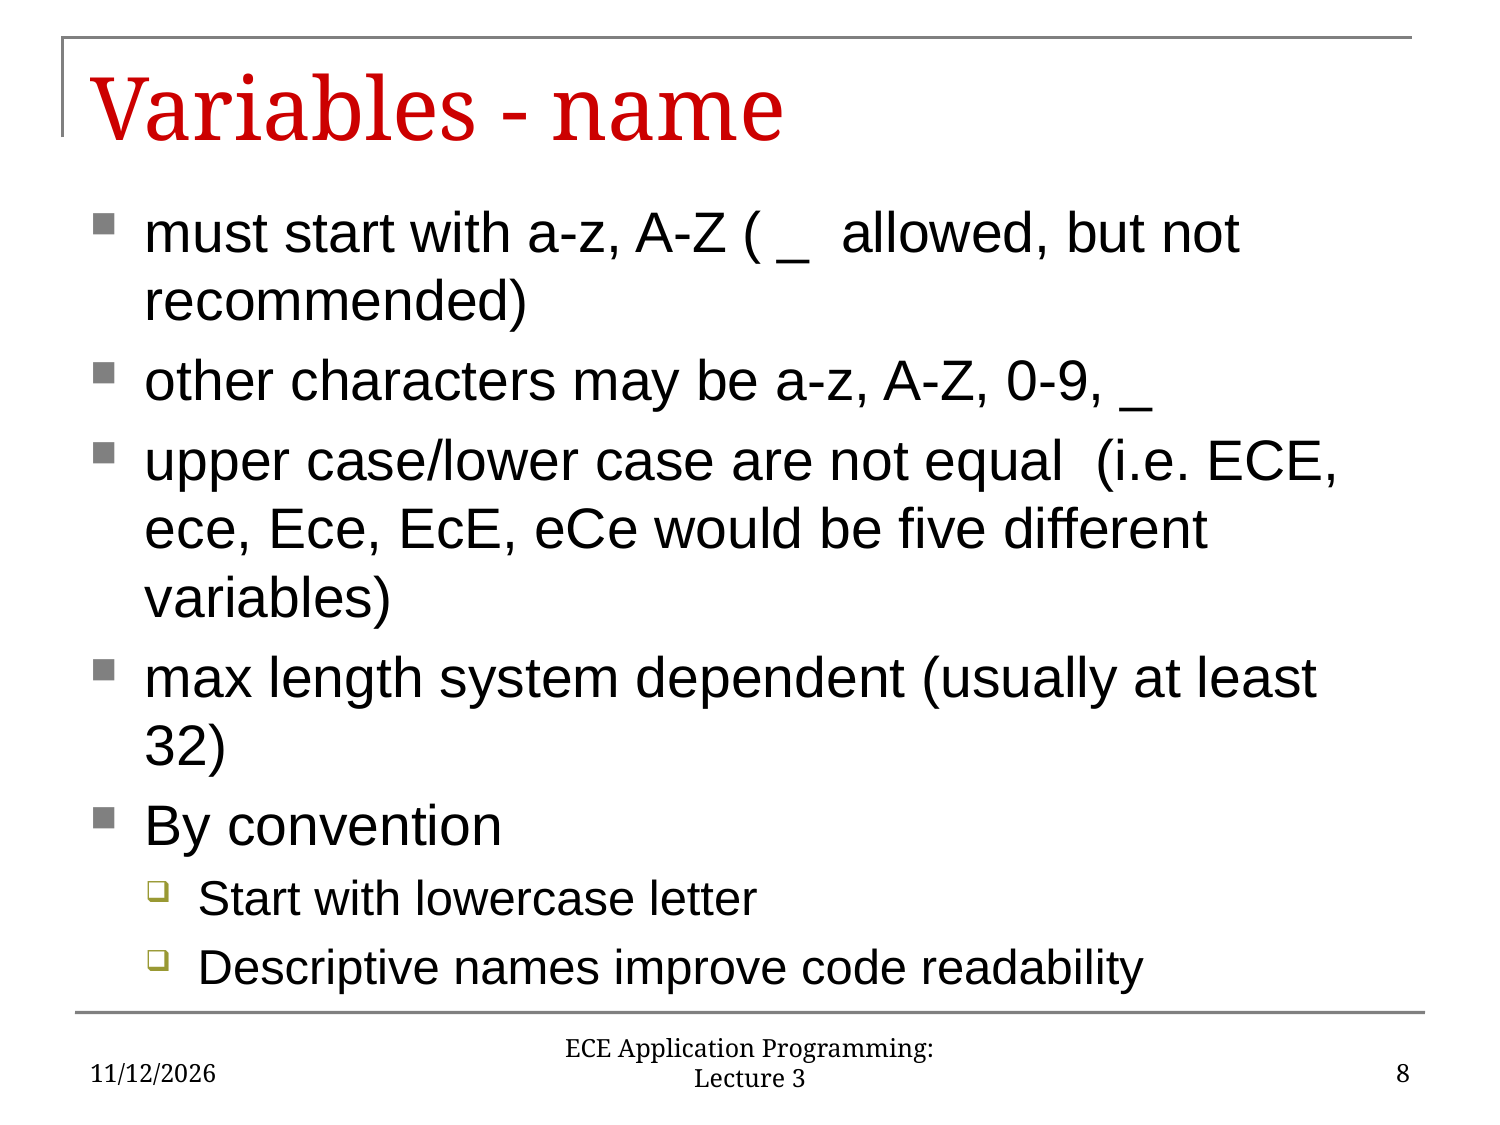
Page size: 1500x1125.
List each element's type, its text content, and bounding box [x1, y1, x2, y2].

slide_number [74, 1023, 426, 1100]
footer ECE Application Programming: Lecture 3 [512, 1024, 988, 1101]
title Variables - name [75, 45, 1425, 163]
list must start with a-z, A-Z ( _ allowed, but not recommended) other characters may be a-z, A-Z, 0-9, _ upper case/lower case are not equal (i.e. ECE, ece, Ece, EcE, eCe would be five different variables) max length system dependent (usually at least 32) By convention Start with lowercase letter Descriptive names improve code readability [75, 187, 1425, 1006]
slide_number 8 [1074, 1023, 1426, 1100]
